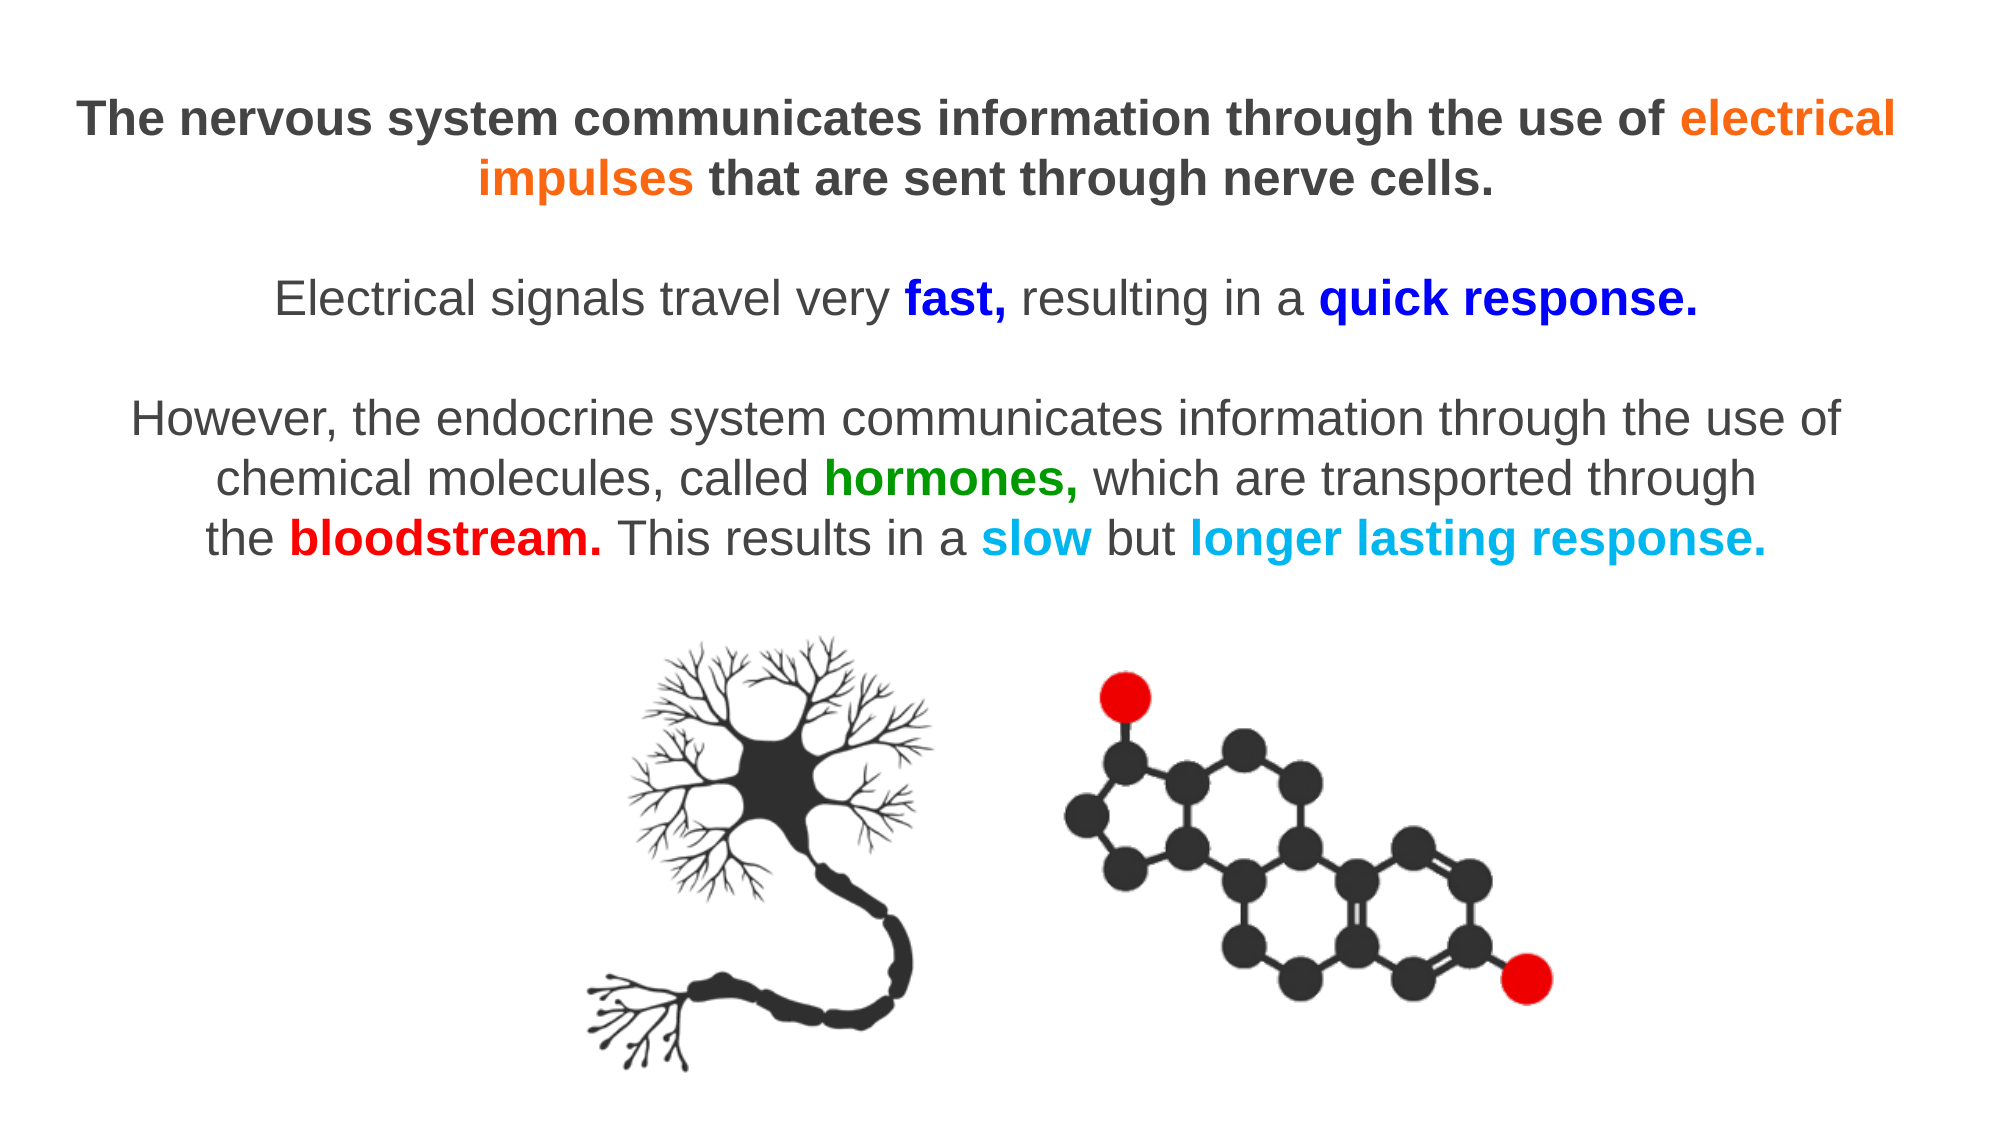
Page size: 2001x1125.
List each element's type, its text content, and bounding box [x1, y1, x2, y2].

text_box The nervous system communicates information through the use of electrical impulses that are sent through nerve cells. Electrical signals travel very fast, resulting in a quick response. However, the endocrine system communicates information through the use of chemical molecules, called hormones, which are transported through the bloodstream. This results in a slow but longer lasting response. [56, 78, 1917, 573]
picture [581, 630, 1571, 1084]
